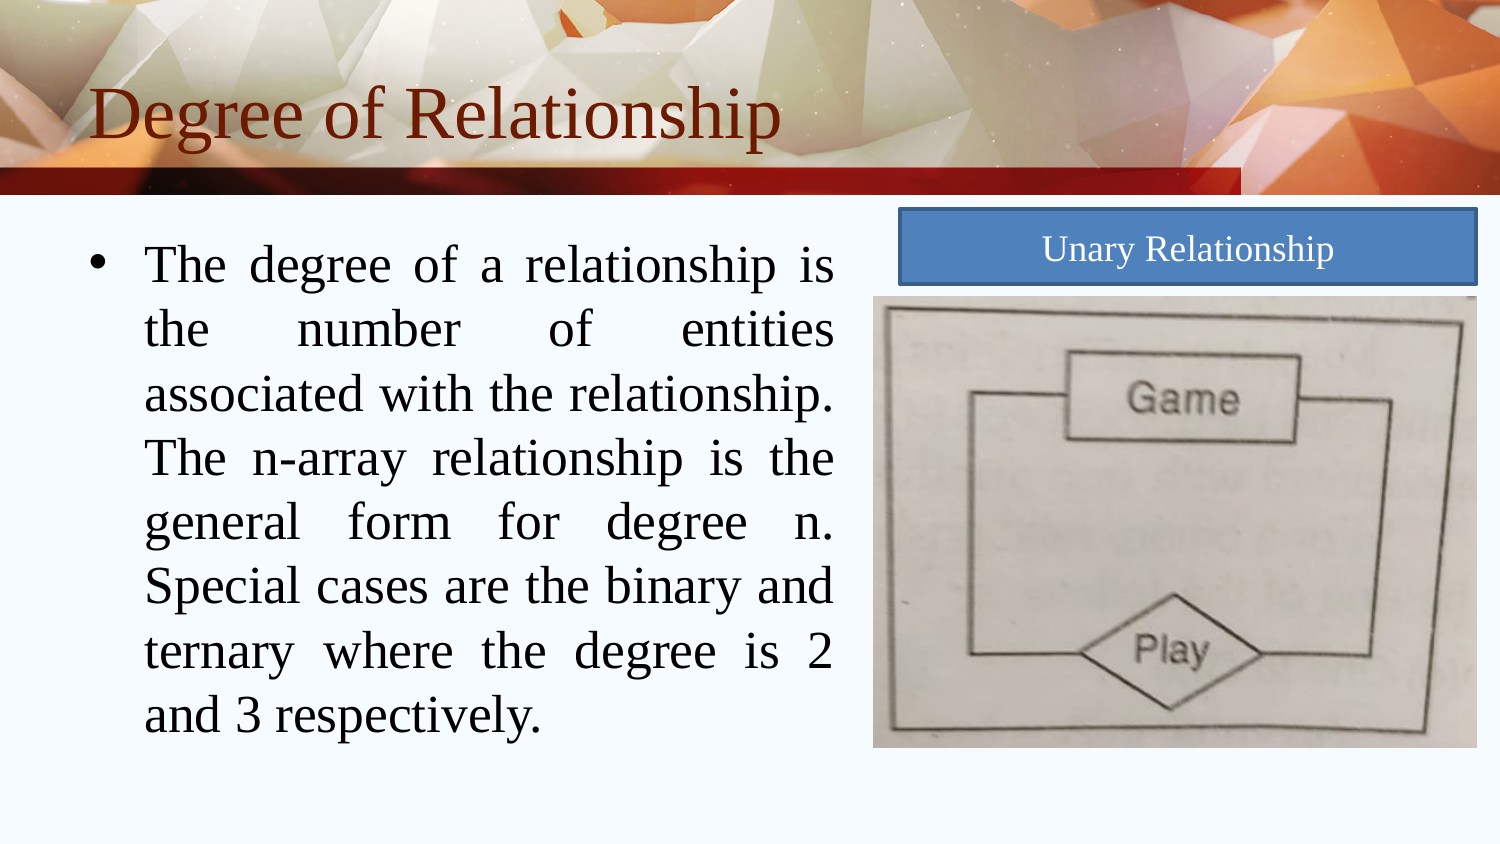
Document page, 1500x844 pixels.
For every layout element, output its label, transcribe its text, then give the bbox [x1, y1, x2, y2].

list The degree of a relationship is the number of entities associated with the relationship. The n-array relationship is the general form for degree n. Special cases are the binary and ternary where the degree is 2 and 3 respectively. [73, 221, 851, 798]
title Degree of Relationship [73, 46, 1427, 172]
text_box Unary Relationship [898, 207, 1478, 286]
picture [0, 0, 1500, 844]
